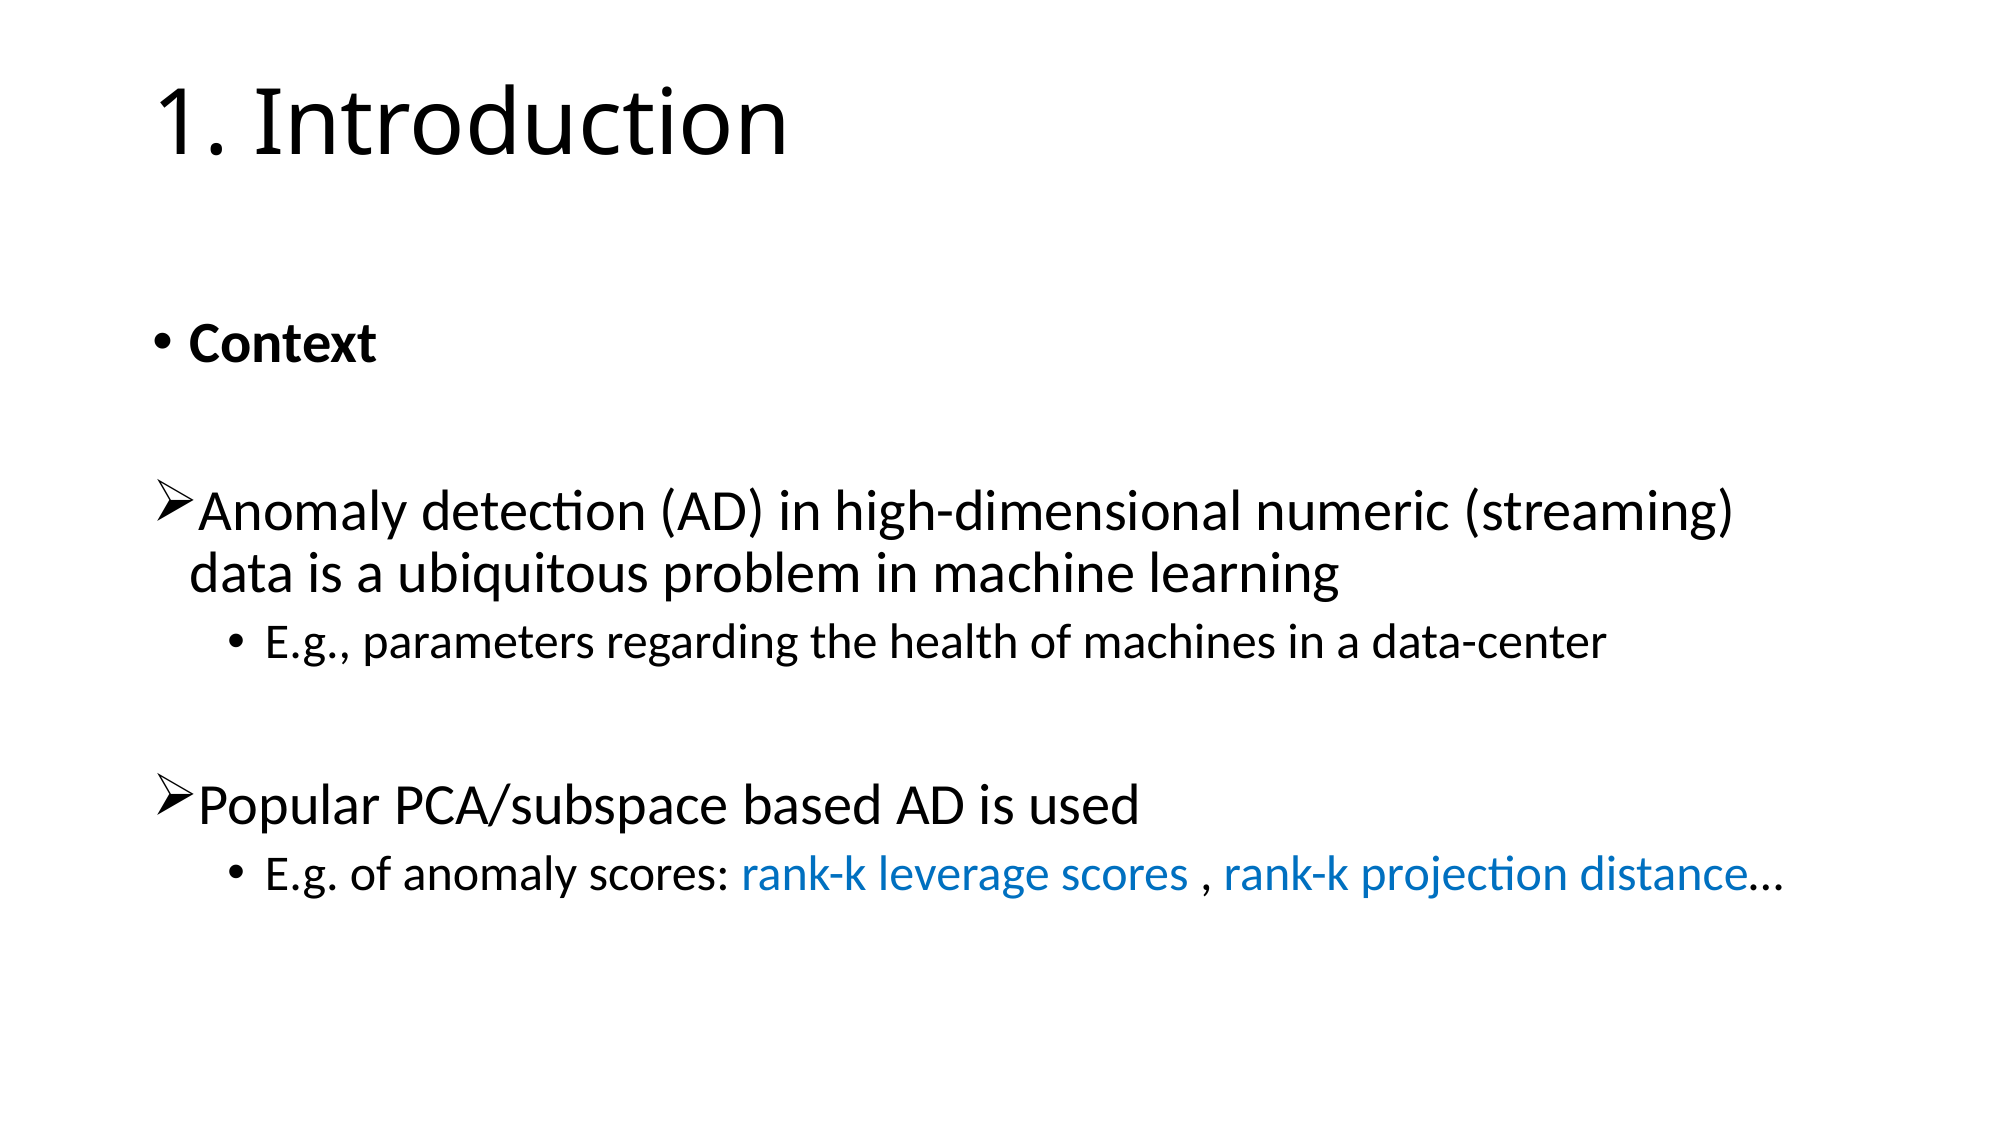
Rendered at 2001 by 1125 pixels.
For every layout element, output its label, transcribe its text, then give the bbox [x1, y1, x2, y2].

list Context ﻿Anomaly detection (AD) in high-dimensional numeric (streaming) data is a ubiquitous problem in machine learning ﻿E.g., parameters regarding the health of machines in a data-center ﻿Popular PCA/subspace based AD is used E.g. of anomaly scores: rank-k leverage scores , rank-k projection distance… [137, 214, 1863, 1125]
title 1. Introduction [137, 59, 1863, 190]
